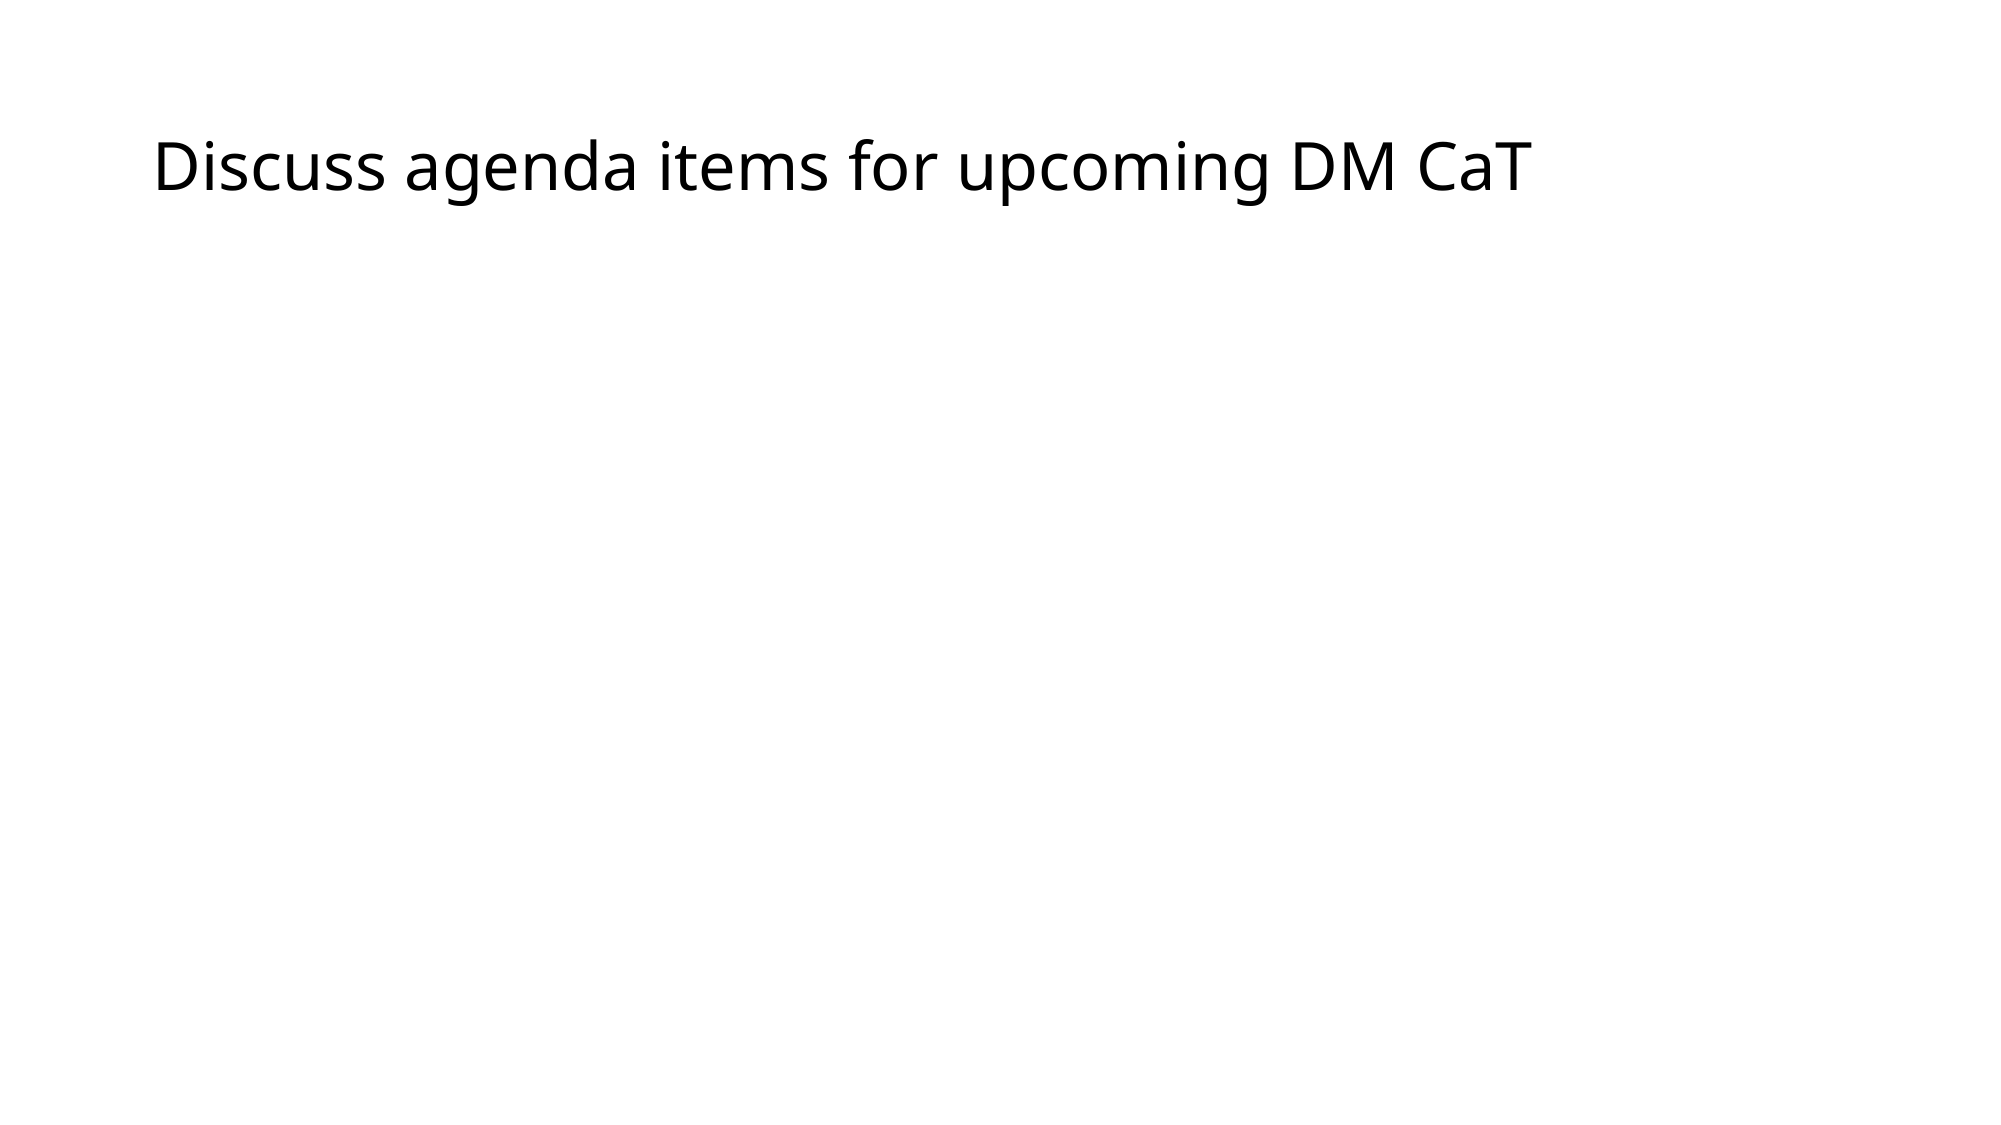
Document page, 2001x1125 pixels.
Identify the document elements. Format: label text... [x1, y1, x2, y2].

title Discuss agenda items for upcoming DM CaT [137, 59, 1863, 278]
